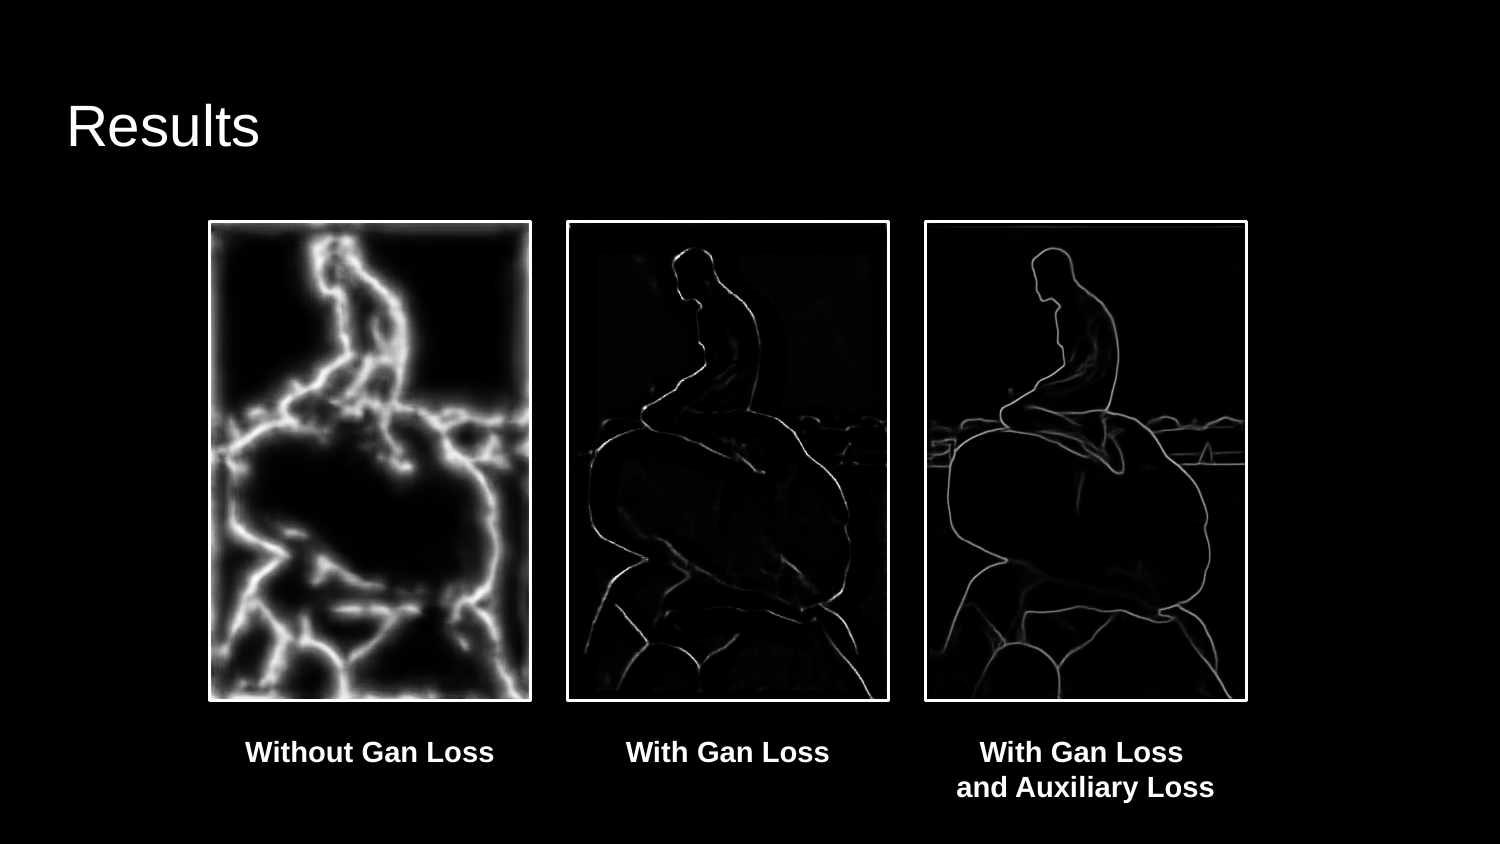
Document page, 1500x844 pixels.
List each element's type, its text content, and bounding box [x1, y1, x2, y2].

text_box With Gan Loss and Auxiliary Loss [871, 717, 1301, 812]
title Results [51, 72, 1449, 167]
picture [568, 222, 888, 700]
picture [926, 222, 1246, 700]
text_box With Gan Loss [537, 717, 871, 812]
text_box Without Gan Loss [126, 717, 537, 789]
picture [210, 222, 530, 700]
